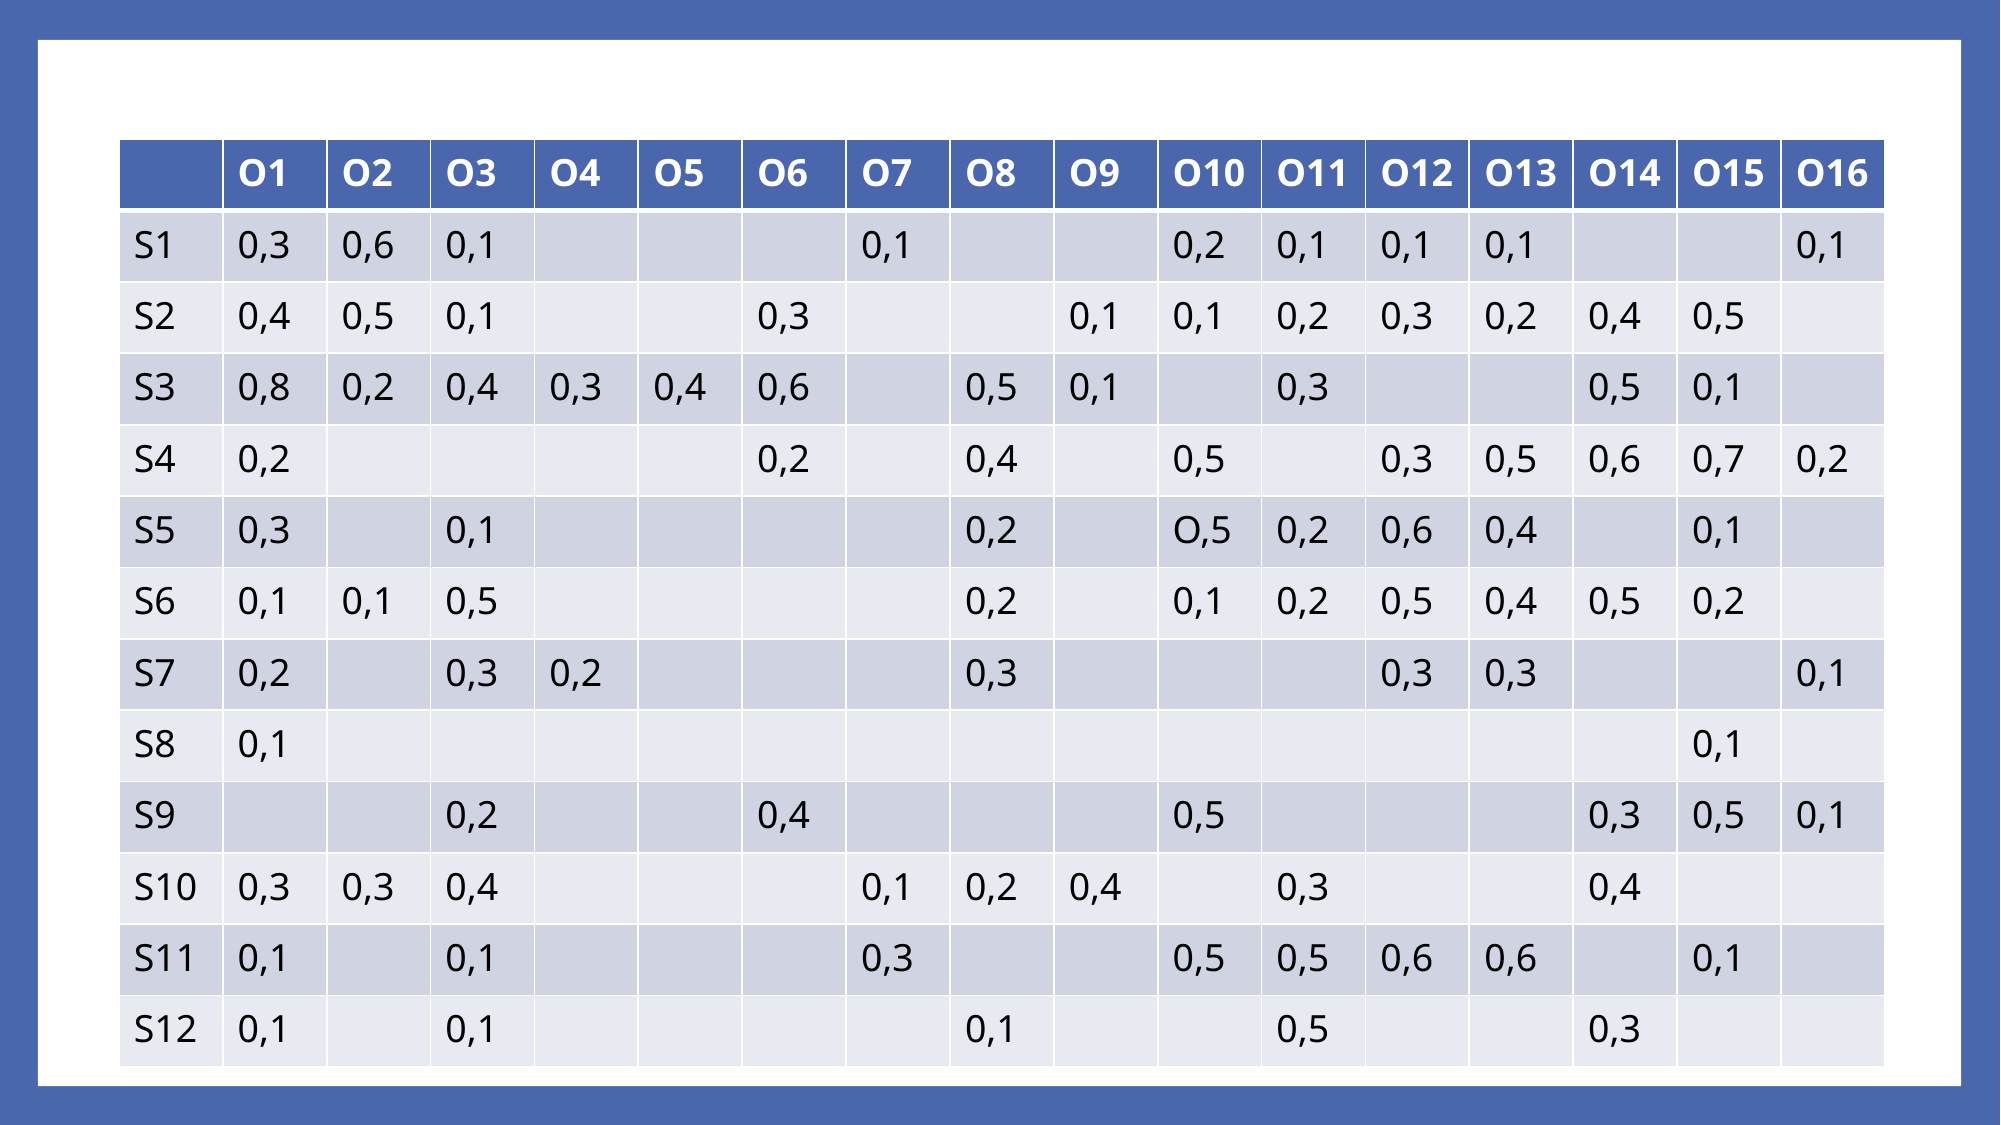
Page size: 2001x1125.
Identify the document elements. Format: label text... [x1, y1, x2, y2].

table_cell [535, 426, 637, 495]
table_cell [328, 925, 430, 995]
table_cell [639, 711, 741, 781]
table_cell 0,3 [1470, 640, 1572, 709]
table_cell 0,1 [1159, 568, 1261, 638]
table_cell S2 [120, 283, 222, 352]
table_cell [639, 497, 741, 567]
table_cell 0,2 [951, 568, 1053, 638]
table_cell [535, 996, 637, 1066]
table_cell [535, 925, 637, 995]
table_cell O,5 [1159, 497, 1261, 567]
table_cell 0,1 [951, 996, 1053, 1066]
table_cell [328, 497, 430, 567]
table_cell 0,1 [1470, 213, 1572, 281]
table_header O13 [1470, 140, 1572, 208]
table_cell 0,3 [743, 283, 845, 352]
table_cell 0,2 [1678, 568, 1780, 638]
table_cell [1366, 996, 1468, 1066]
table_cell 0,3 [1574, 782, 1676, 852]
table_cell [1366, 711, 1468, 781]
table_cell 0,1 [1055, 354, 1157, 424]
table_cell [535, 283, 637, 352]
table_header O2 [328, 140, 430, 208]
table_cell 0,2 [951, 497, 1053, 567]
table_cell 0,2 [431, 782, 534, 852]
table_cell [639, 213, 741, 281]
table_cell [1262, 782, 1365, 852]
table_cell 0,1 [1055, 283, 1157, 352]
table_header [120, 140, 222, 208]
table_header O1 [224, 140, 326, 208]
table_cell 0,1 [224, 568, 326, 638]
table_header O11 [1262, 140, 1365, 208]
table_header O7 [847, 140, 949, 208]
table_cell S8 [120, 711, 222, 781]
table_cell [639, 426, 741, 495]
table_cell [639, 283, 741, 352]
table_cell 0,2 [1262, 497, 1365, 567]
table_cell [639, 854, 741, 923]
table_cell [847, 996, 949, 1066]
table_cell [1782, 925, 1884, 995]
table_cell 0,1 [431, 283, 534, 352]
table_cell [951, 925, 1053, 995]
table_cell [1470, 854, 1572, 923]
table_header O5 [639, 140, 741, 208]
table_cell [1159, 996, 1261, 1066]
table_cell 0,1 [431, 925, 534, 995]
table_cell 0,1 [847, 854, 949, 923]
table_cell [743, 497, 845, 567]
table_cell [847, 568, 949, 638]
table_cell [639, 640, 741, 709]
table_cell 0,5 [951, 354, 1053, 424]
table_cell [1055, 996, 1157, 1066]
table_cell S1 [120, 213, 222, 281]
table_cell 0,1 [224, 925, 326, 995]
table_cell [639, 996, 741, 1066]
table_cell 0,5 [1574, 568, 1676, 638]
table_cell [1574, 497, 1676, 567]
table_cell [639, 782, 741, 852]
table_header O6 [743, 140, 845, 208]
table_cell 0,6 [743, 354, 845, 424]
table_cell [847, 782, 949, 852]
table_cell [1782, 354, 1884, 424]
table_cell S6 [120, 568, 222, 638]
table_cell [535, 711, 637, 781]
table_cell [1262, 426, 1365, 495]
table_cell [951, 711, 1053, 781]
table_cell [1055, 640, 1157, 709]
table_cell 0,3 [431, 640, 534, 709]
table_cell 0,2 [1262, 568, 1365, 638]
table_cell 0,2 [224, 640, 326, 709]
table_cell 0,3 [224, 854, 326, 923]
table_cell 0,4 [1574, 283, 1676, 352]
table_cell [1055, 497, 1157, 567]
table_cell [1366, 854, 1468, 923]
table_cell 0,3 [1262, 354, 1365, 424]
table_cell [431, 711, 534, 781]
table_cell [743, 213, 845, 281]
table_cell 0,1 [431, 996, 534, 1066]
table_cell [1678, 996, 1780, 1066]
table_cell [1159, 354, 1261, 424]
table_cell 0,8 [224, 354, 326, 424]
table_cell [847, 497, 949, 567]
table_cell [951, 283, 1053, 352]
table_cell [951, 782, 1053, 852]
table_cell 0,5 [1366, 568, 1468, 638]
table_cell [743, 568, 845, 638]
table_header O8 [951, 140, 1053, 208]
table_cell [1470, 711, 1572, 781]
table_cell [1055, 426, 1157, 495]
table_cell [951, 213, 1053, 281]
table_cell [1055, 568, 1157, 638]
table_cell 0,1 [1782, 782, 1884, 852]
table_cell 0,3 [535, 354, 637, 424]
table_cell 0,1 [431, 497, 534, 567]
table_cell [1262, 711, 1365, 781]
table_header O12 [1366, 140, 1468, 208]
table_cell [1159, 854, 1261, 923]
table_cell [1782, 854, 1884, 923]
table_cell [1470, 354, 1572, 424]
table_cell 0,4 [1470, 568, 1572, 638]
table_cell 0,1 [1678, 497, 1780, 567]
table_cell 0,2 [1159, 213, 1261, 281]
table_cell 0,3 [328, 854, 430, 923]
table_cell 0,2 [1262, 283, 1365, 352]
table_cell [328, 782, 430, 852]
table_cell [1678, 854, 1780, 923]
table_header O3 [431, 140, 534, 208]
table_cell 0,4 [224, 283, 326, 352]
table_cell [1782, 497, 1884, 567]
table_cell [1366, 354, 1468, 424]
table_cell 0,1 [1678, 354, 1780, 424]
table_cell [743, 640, 845, 709]
table_cell [328, 996, 430, 1066]
table_cell [1159, 640, 1261, 709]
table_cell S9 [120, 782, 222, 852]
table_cell [1782, 283, 1884, 352]
table_cell [847, 640, 949, 709]
table_cell 0,1 [224, 996, 326, 1066]
table_cell [1678, 640, 1780, 709]
table_header O10 [1159, 140, 1261, 208]
table_cell 0,1 [431, 213, 534, 281]
table_cell 0,5 [1262, 925, 1365, 995]
table_cell [224, 782, 326, 852]
table_cell [1782, 996, 1884, 1066]
table_cell [847, 354, 949, 424]
table_cell 0,3 [847, 925, 949, 995]
table_cell 0,4 [1055, 854, 1157, 923]
table_cell [1678, 213, 1780, 281]
table_cell [1782, 711, 1884, 781]
table_cell S5 [120, 497, 222, 567]
table_cell 0,5 [1159, 782, 1261, 852]
table_cell [328, 640, 430, 709]
table_cell 0,1 [1782, 213, 1884, 281]
table_cell [1366, 782, 1468, 852]
table_cell [1782, 568, 1884, 638]
table_cell 0,2 [1782, 426, 1884, 495]
table_cell [847, 711, 949, 781]
table_cell S7 [120, 640, 222, 709]
table_cell [743, 996, 845, 1066]
table_cell [535, 213, 637, 281]
table_cell S10 [120, 854, 222, 923]
table_cell 0,1 [1262, 213, 1365, 281]
table_cell S12 [120, 996, 222, 1066]
table_cell [743, 925, 845, 995]
table_cell [1055, 711, 1157, 781]
table_cell [535, 782, 637, 852]
table_cell [1055, 782, 1157, 852]
table_cell 0,4 [743, 782, 845, 852]
table_cell 0,6 [1574, 426, 1676, 495]
table_header O4 [535, 140, 637, 208]
table_cell 0,1 [328, 568, 430, 638]
table_cell 0,5 [1574, 354, 1676, 424]
table_cell 0,2 [535, 640, 637, 709]
table_cell [1574, 213, 1676, 281]
table_header O9 [1055, 140, 1157, 208]
table_cell 0,5 [1678, 283, 1780, 352]
table_cell 0,5 [1159, 426, 1261, 495]
table_cell S4 [120, 426, 222, 495]
table_header O15 [1678, 140, 1780, 208]
table_cell [328, 711, 430, 781]
table_cell [1262, 640, 1365, 709]
table_cell [639, 568, 741, 638]
table_cell [847, 283, 949, 352]
table_cell 0,6 [1366, 497, 1468, 567]
table_cell [535, 497, 637, 567]
table_cell [1159, 711, 1261, 781]
table_cell 0,3 [224, 497, 326, 567]
table_cell 0,3 [1574, 996, 1676, 1066]
table_cell 0,2 [1470, 283, 1572, 352]
table_cell [328, 426, 430, 495]
table_cell 0,2 [224, 426, 326, 495]
table_cell 0,4 [431, 854, 534, 923]
table_cell 0,4 [1574, 854, 1676, 923]
table_cell [1574, 640, 1676, 709]
table_cell S3 [120, 354, 222, 424]
table_cell 0,2 [743, 426, 845, 495]
table_cell 0,5 [1470, 426, 1572, 495]
table_cell 0,6 [328, 213, 430, 281]
table_cell [1574, 711, 1676, 781]
table_cell [847, 426, 949, 495]
table_cell 0,7 [1678, 426, 1780, 495]
table_cell 0,1 [1159, 283, 1261, 352]
table_cell 0,4 [639, 354, 741, 424]
table_cell [1055, 213, 1157, 281]
table_cell 0,3 [951, 640, 1053, 709]
table_cell [743, 854, 845, 923]
table_cell 0,1 [1678, 925, 1780, 995]
table_cell 0,3 [1366, 283, 1468, 352]
table_cell 0,2 [951, 854, 1053, 923]
table_header O14 [1574, 140, 1676, 208]
table_cell [431, 426, 534, 495]
table_cell 0,1 [1782, 640, 1884, 709]
table_cell [1470, 996, 1572, 1066]
table_cell 0,3 [1366, 640, 1468, 709]
table_cell 0,1 [1678, 711, 1780, 781]
table_cell 0,5 [328, 283, 430, 352]
table_cell [1055, 925, 1157, 995]
table_cell 0,3 [1366, 426, 1468, 495]
table_cell 0,5 [1678, 782, 1780, 852]
table_cell 0,4 [951, 426, 1053, 495]
table_cell [1470, 782, 1572, 852]
table_cell 0,1 [847, 213, 949, 281]
table_cell 0,6 [1470, 925, 1572, 995]
table_cell [743, 711, 845, 781]
table_cell [535, 568, 637, 638]
table_cell 0,6 [1366, 925, 1468, 995]
table_cell 0,4 [1470, 497, 1572, 567]
table_cell 0,1 [1366, 213, 1468, 281]
table_cell [535, 854, 637, 923]
table_cell [639, 925, 741, 995]
table_cell 0,5 [1159, 925, 1261, 995]
table_cell 0,3 [224, 213, 326, 281]
table_cell 0,5 [1262, 996, 1365, 1066]
table_cell [1574, 925, 1676, 995]
table_cell S11 [120, 925, 222, 995]
table_cell 0,5 [431, 568, 534, 638]
table_header O16 [1782, 140, 1884, 208]
table_cell 0,1 [224, 711, 326, 781]
table_cell 0,3 [1262, 854, 1365, 923]
table_cell 0,4 [431, 354, 534, 424]
table_cell 0,2 [328, 354, 430, 424]
